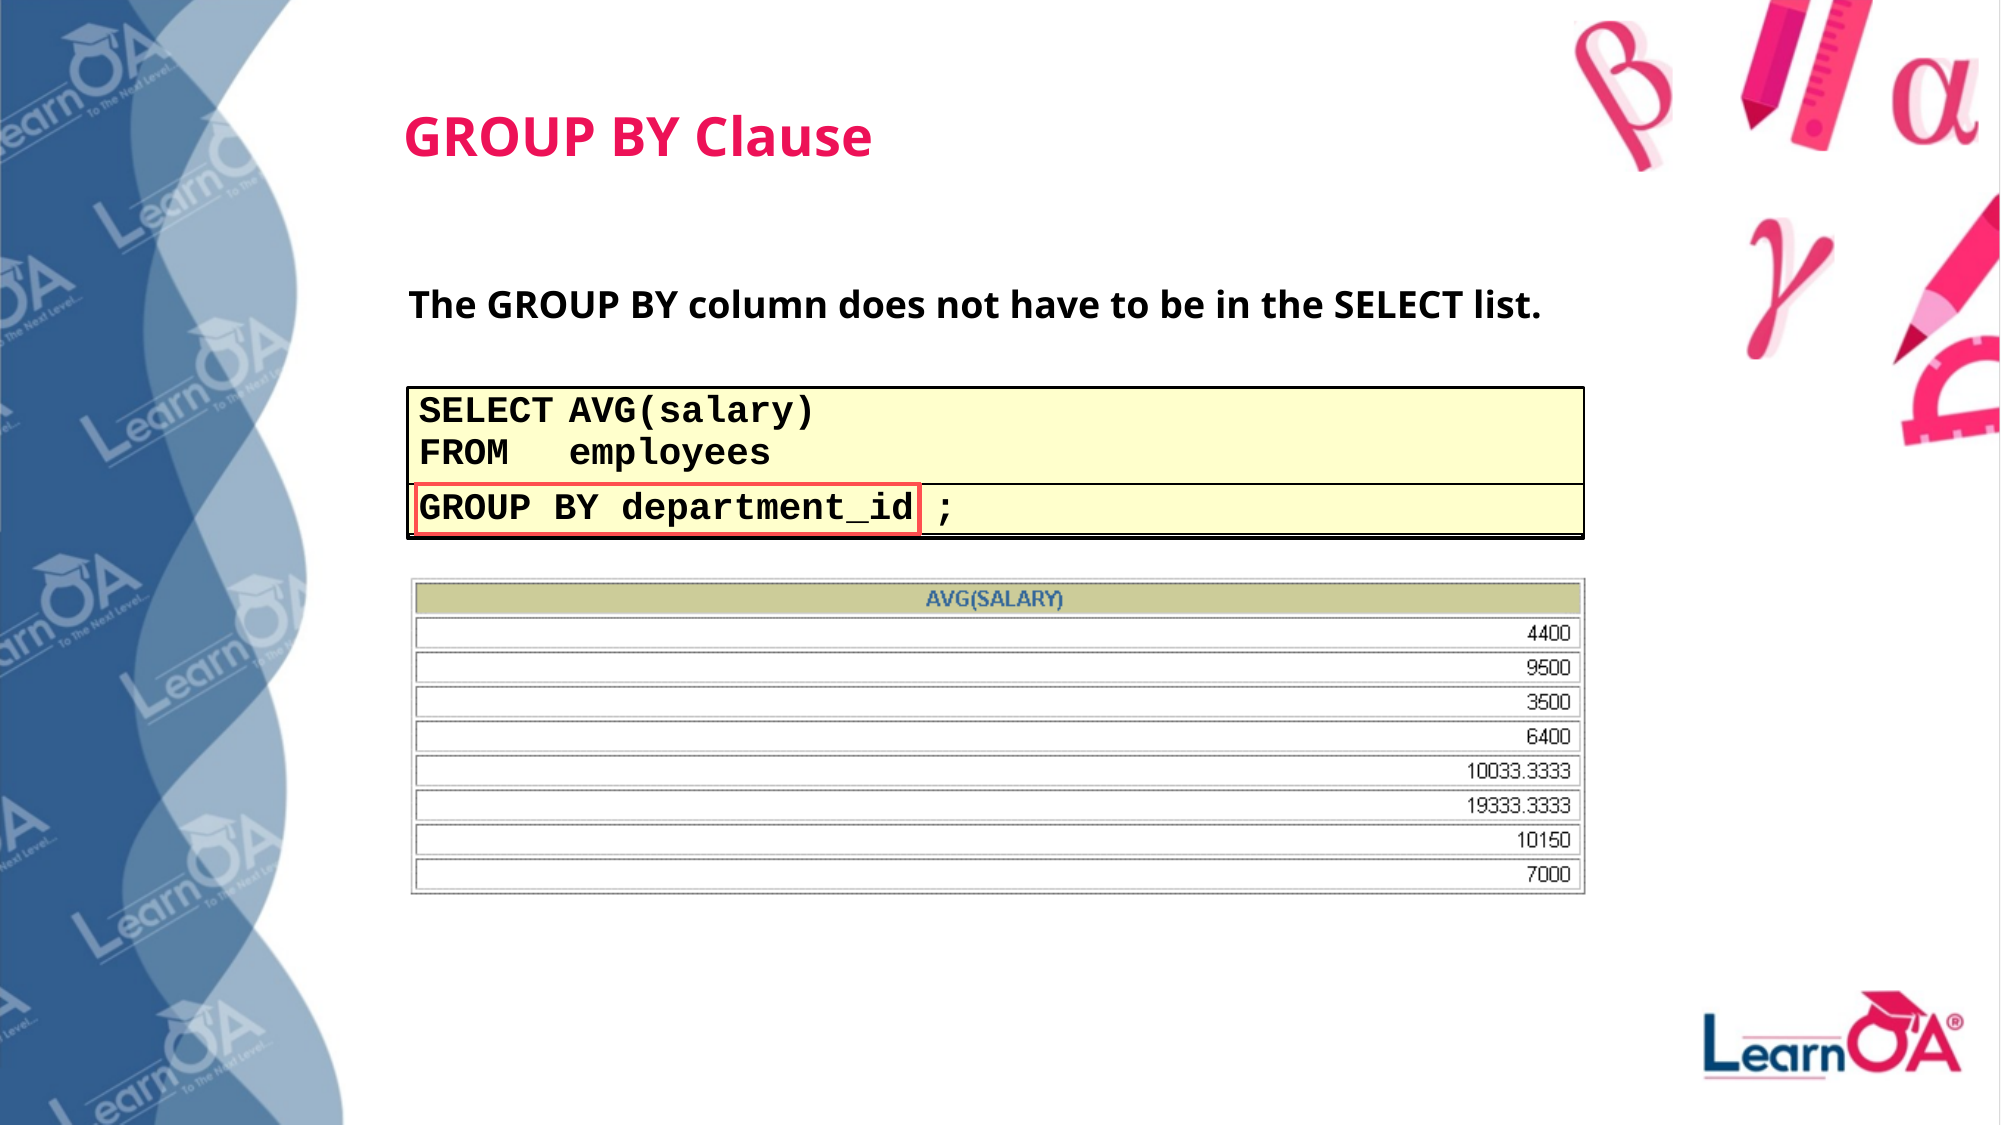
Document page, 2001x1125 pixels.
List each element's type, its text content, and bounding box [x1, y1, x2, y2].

text_box The GROUP BY column does not have to be in the SELECT list. [406, 271, 1670, 326]
table_header SELECT AVG(salary) FROM employees [409, 389, 1583, 483]
title GROUP BY Clause [401, 41, 1044, 232]
table_cell ; [922, 485, 1583, 533]
text_box [408, 535, 1584, 539]
picture [0, 0, 2001, 1125]
text_box [408, 572, 1592, 901]
table_cell [409, 485, 414, 533]
table_cell GROUP BY department_id [418, 486, 917, 532]
